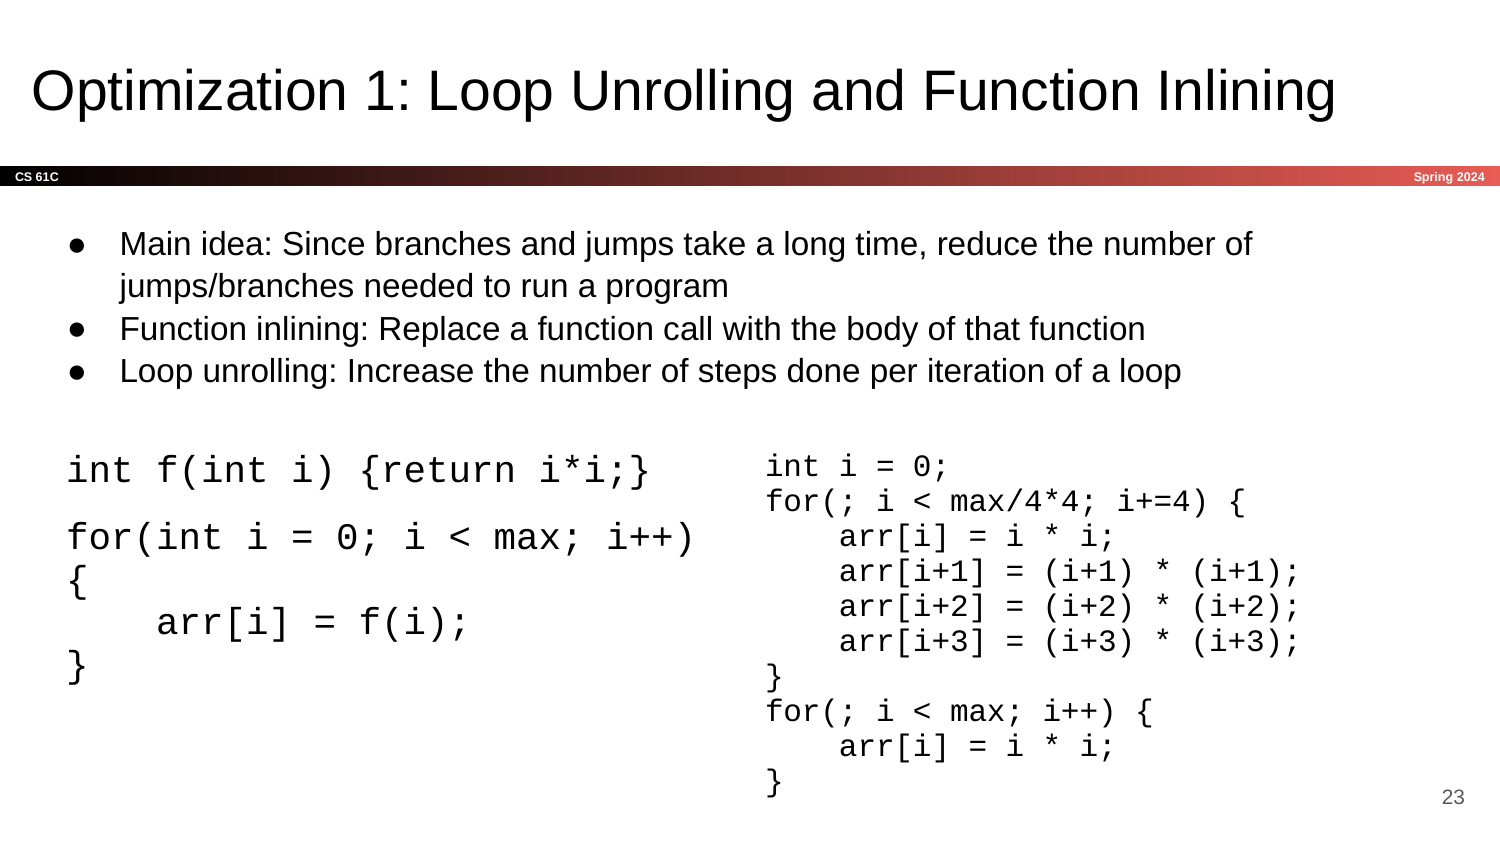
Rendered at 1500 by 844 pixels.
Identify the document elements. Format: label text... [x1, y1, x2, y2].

list int i = 0; for(; i < max/4*4; i+=4) { arr[i] = i * i; arr[i+1] = (i+1) * (i+1); arr[i+2] = (i+2) * (i+2); arr[i+3] = (i+3) * (i+3); } for(; i < max; i++) { arr[i] = i * i; } [750, 436, 1449, 821]
list Main idea: Since branches and jumps take a long time, reduce the number of jumps/branches needed to run a program Function inlining: Replace a function call with the body of that function Loop unrolling: Increase the number of steps done per iteration of a loop [32, 204, 1431, 405]
title Optimization 1: Loop Unrolling and Function Inlining [16, 44, 1415, 139]
slide_number ‹#› [1389, 764, 1480, 830]
list int f(int i) {return i*i;} for(int i = 0; i < max; i++) { arr[i] = f(i); } [51, 436, 750, 821]
